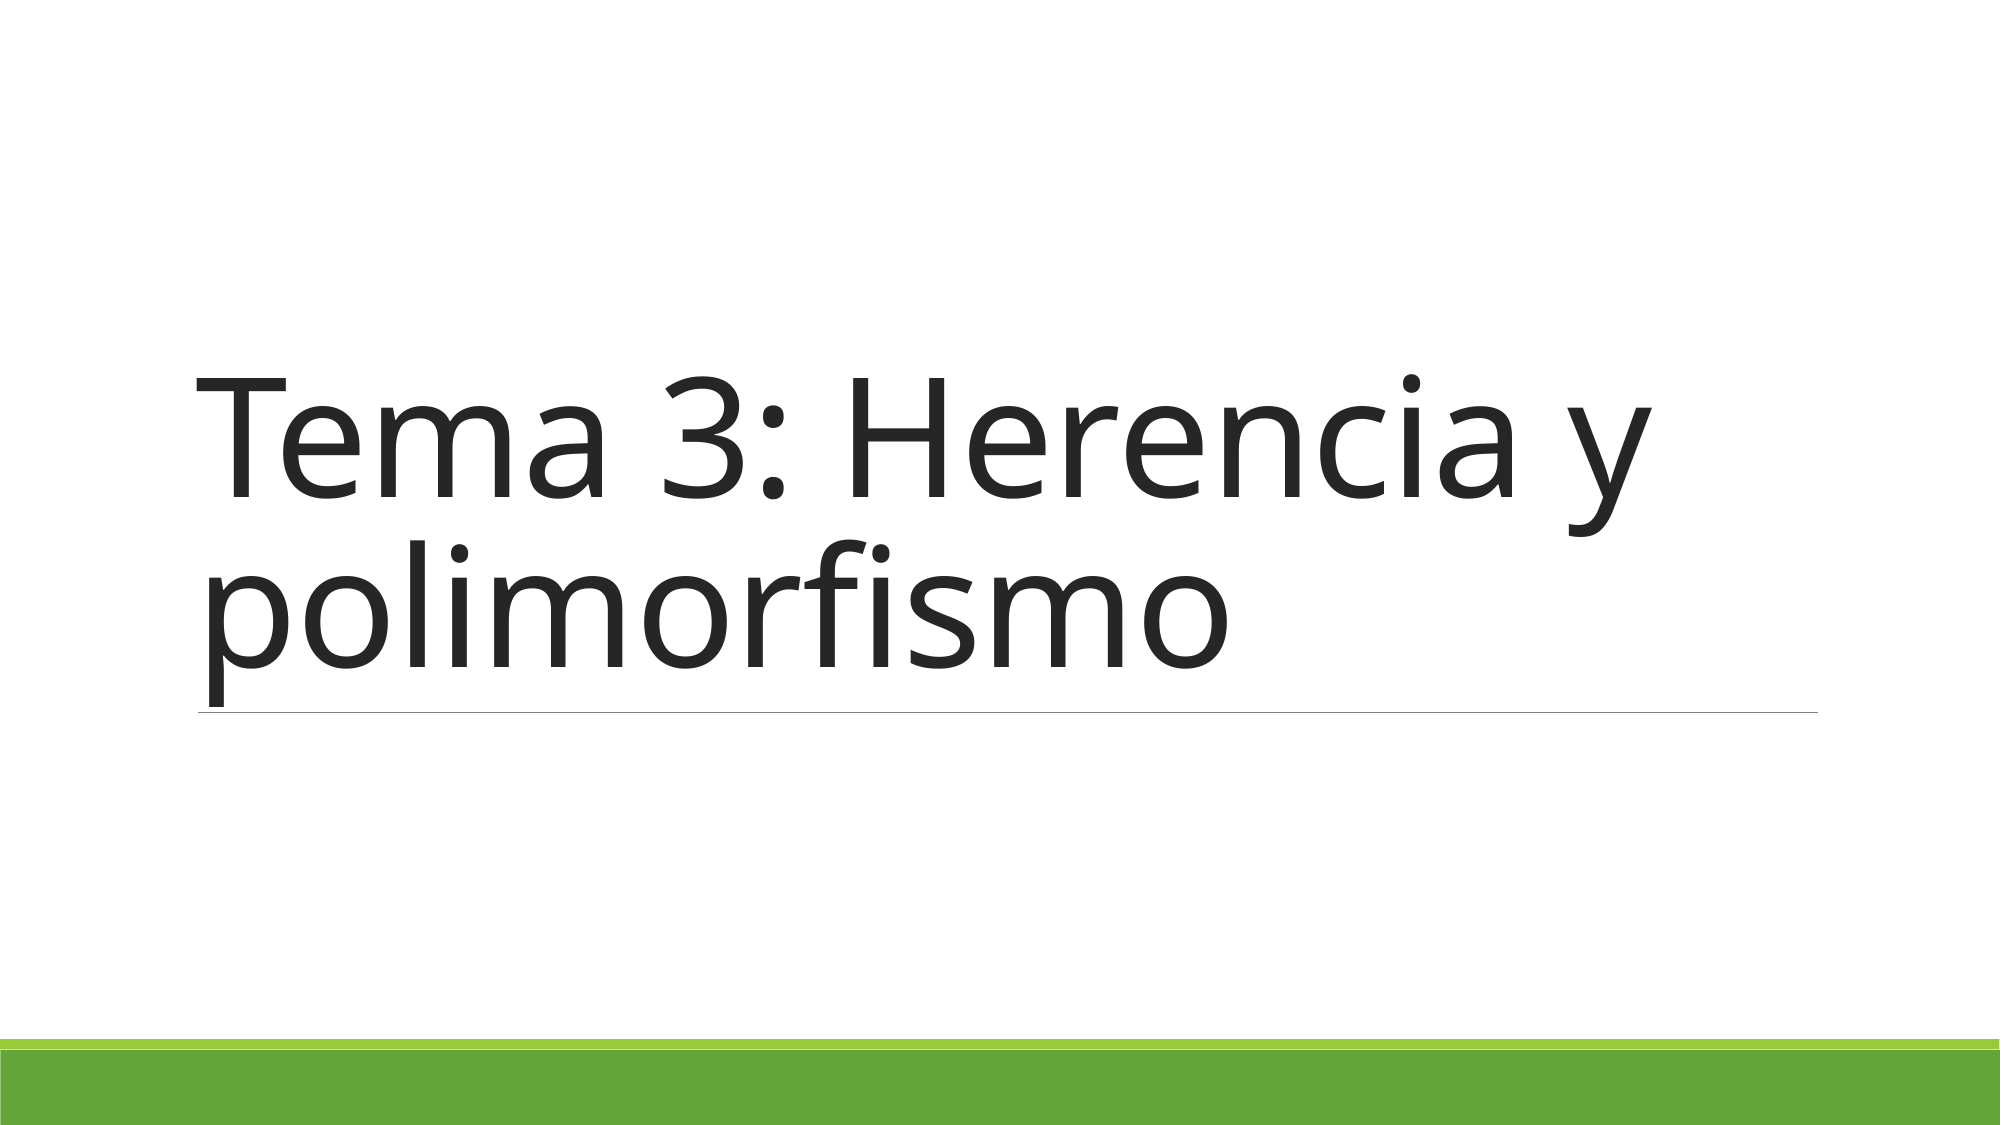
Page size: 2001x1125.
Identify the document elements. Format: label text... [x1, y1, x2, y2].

title Tema 3: Herencia y polimorfismo [180, 124, 1830, 710]
